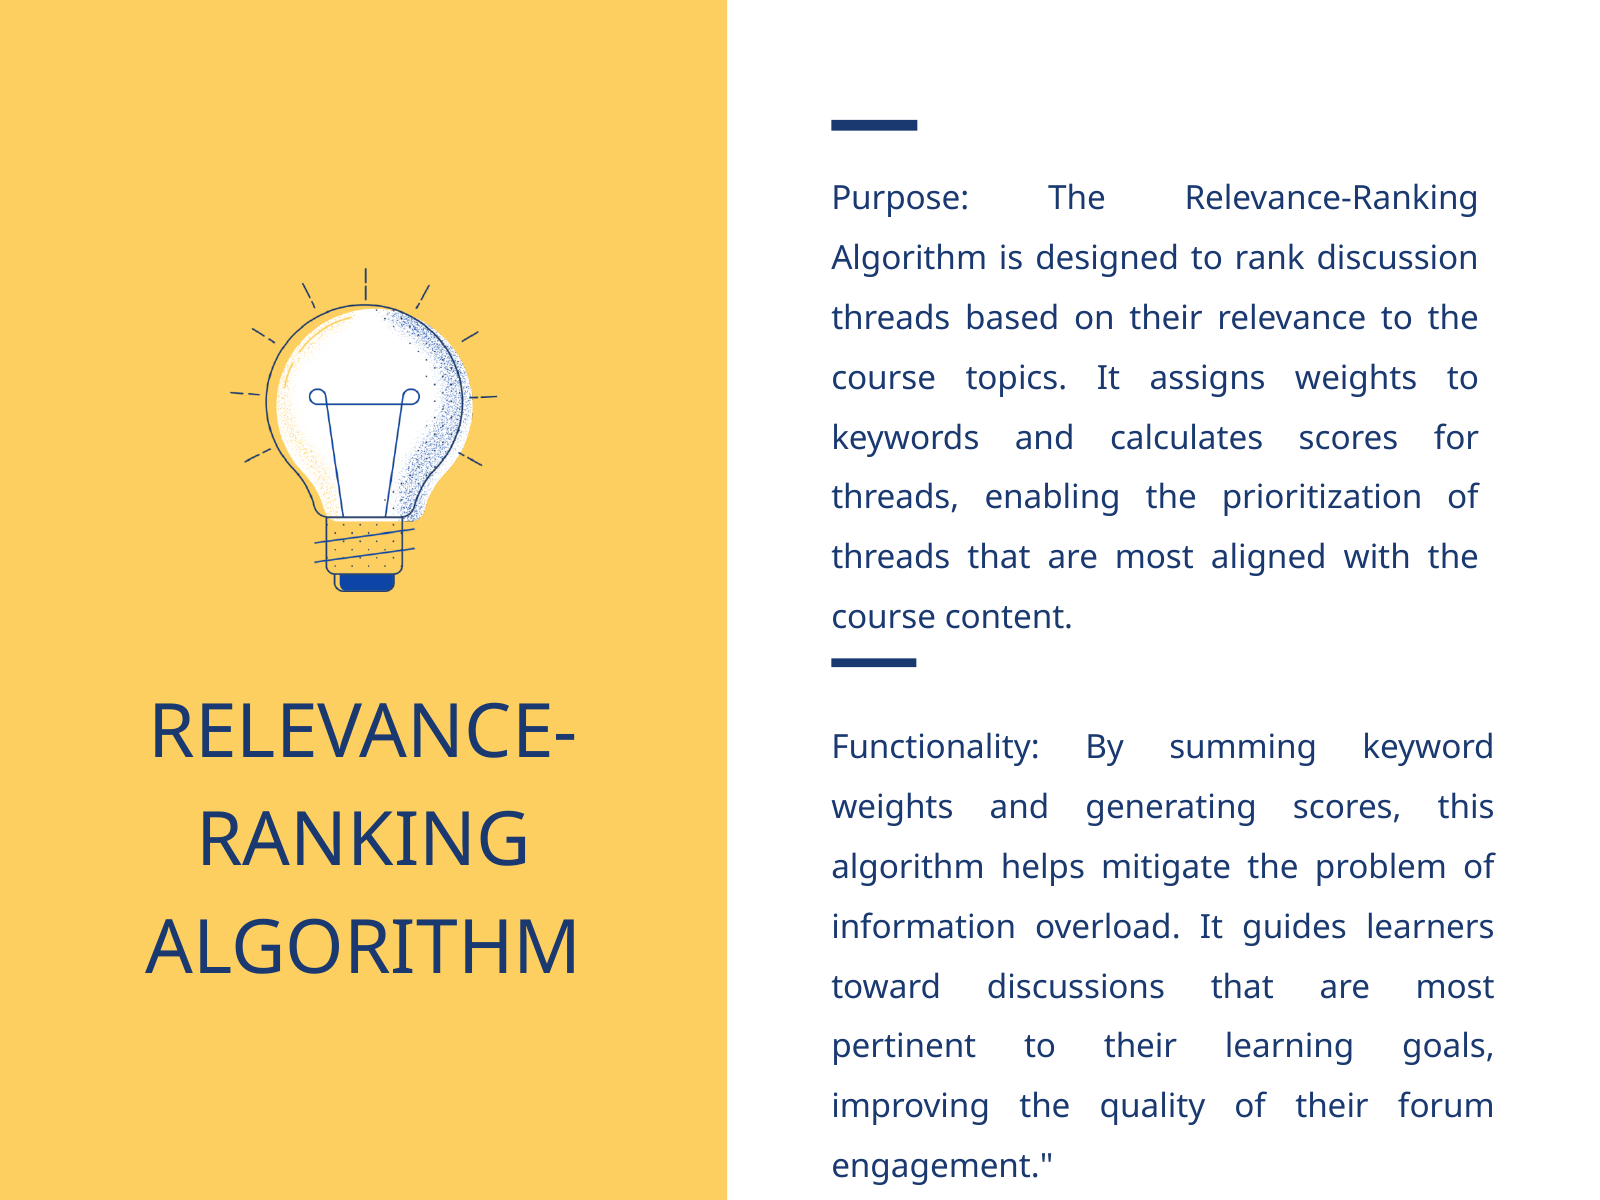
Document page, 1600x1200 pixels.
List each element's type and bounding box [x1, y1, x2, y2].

text_box [101, 267, 626, 933]
text_box [830, 658, 1496, 1170]
text_box [831, 119, 1481, 539]
text_box [0, 0, 728, 1200]
